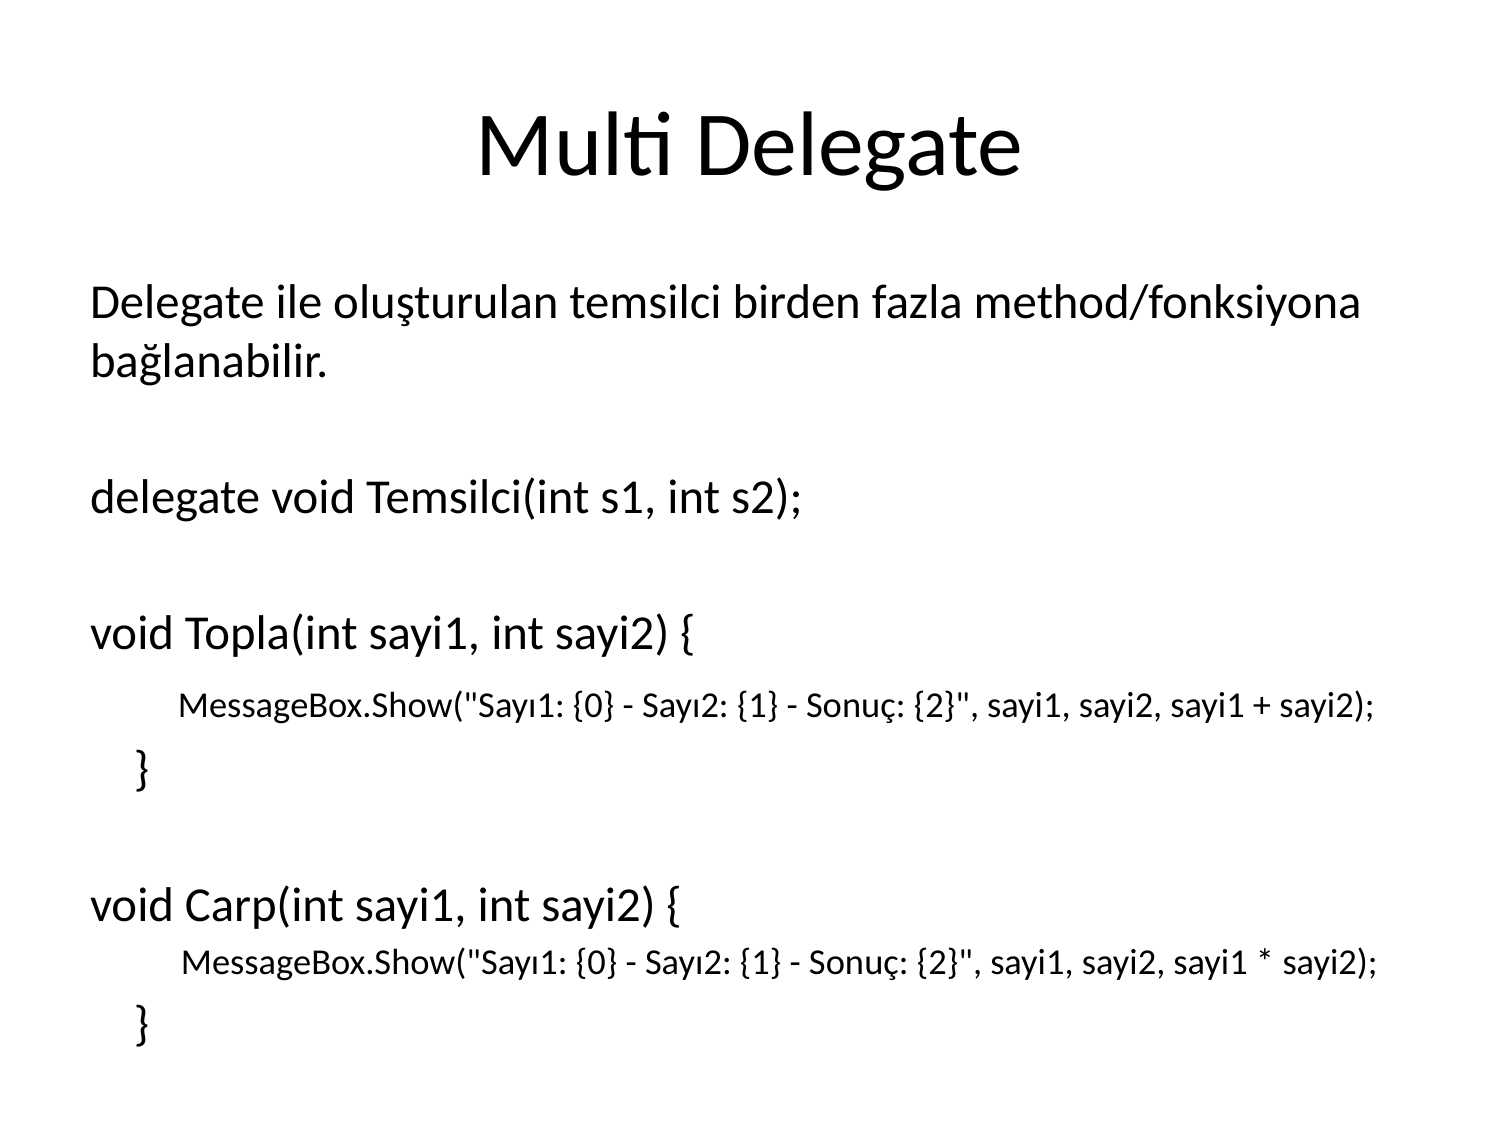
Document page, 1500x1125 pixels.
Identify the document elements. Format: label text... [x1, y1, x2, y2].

title Multi Delegate [75, 45, 1425, 233]
list Delegate ile oluşturulan temsilci birden fazla method/fonksiyona bağlanabilir. delegate void Temsilci(int s1, int s2); void Topla(int sayi1, int sayi2) { MessageBox.Show("Sayı1: {0} - Sayı2: {1} - Sonuç: {2}", sayi1, sayi2, sayi1 + sayi2); } void Carp(int sayi1, int sayi2) { MessageBox.Show("Sayı1: {0} - Sayı2: {1} - Sonuç: {2}", sayi1, sayi2, sayi1 * sayi2); } [75, 262, 1438, 1075]
